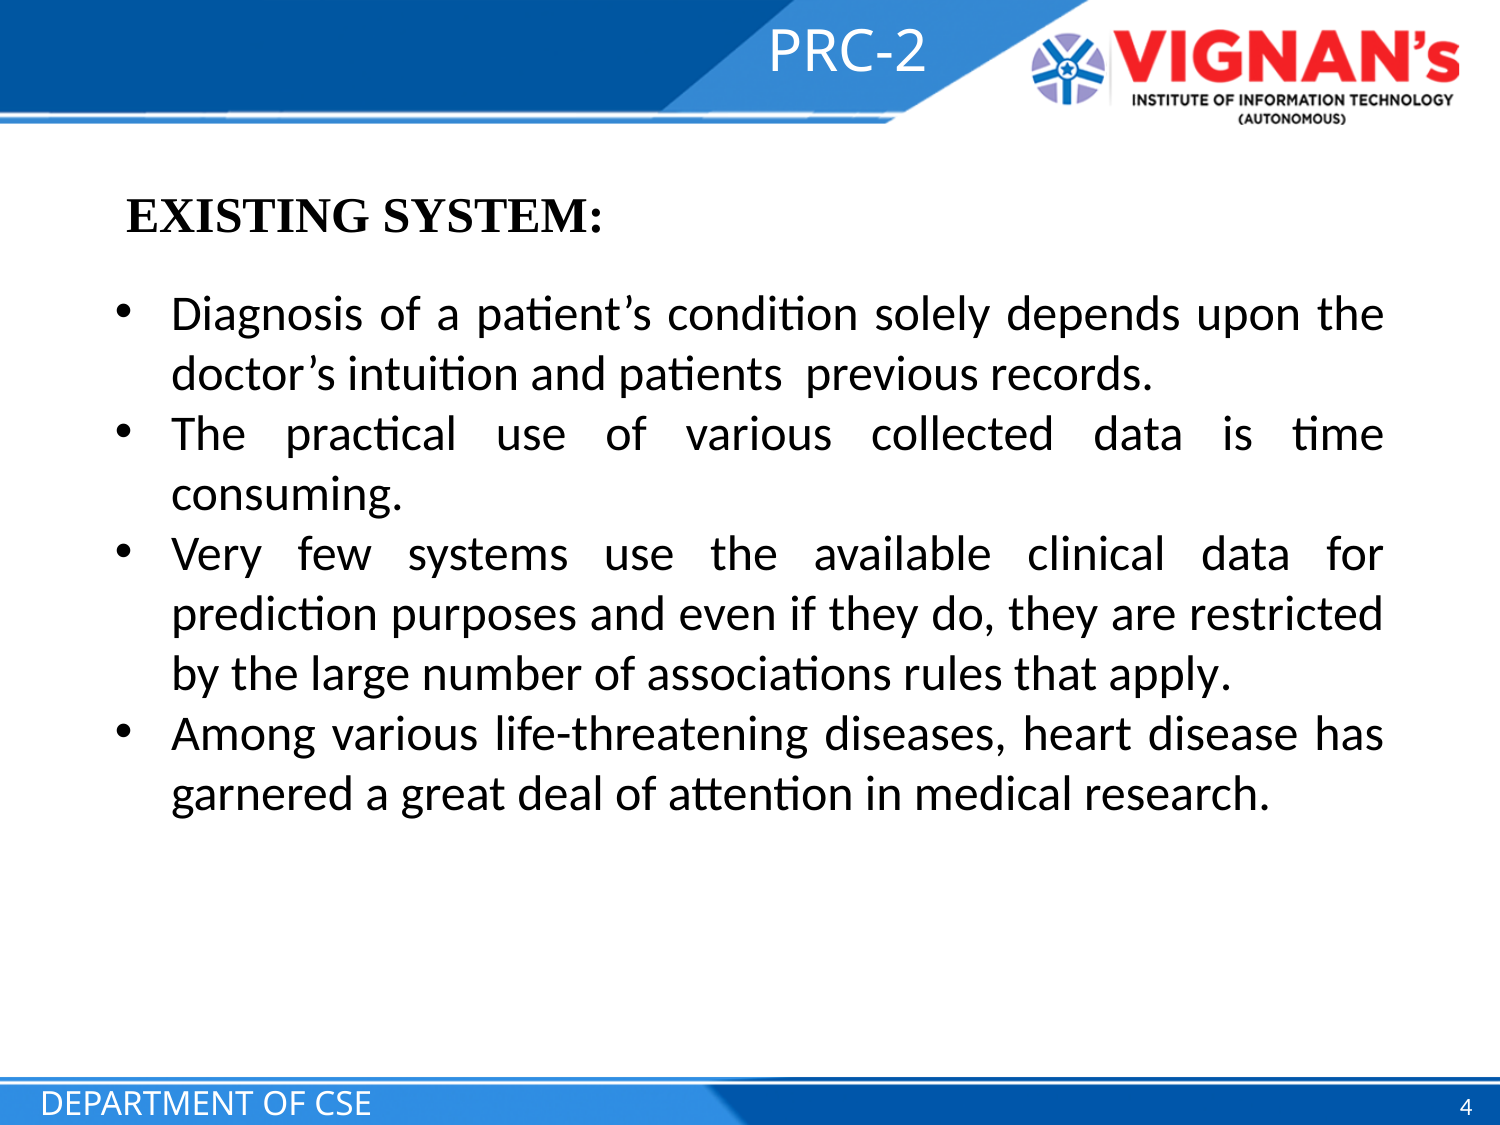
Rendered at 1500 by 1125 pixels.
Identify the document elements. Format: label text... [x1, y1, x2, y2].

text_box PRC-2 [752, 4, 990, 93]
picture [0, 0, 1500, 238]
text_box EXISTING SYSTEM: [99, 174, 1469, 370]
text_box Diagnosis of a patient’s condition solely depends upon the doctor’s intuition and patients previous records. The practical use of various collected data is time consuming. Very few systems use the available clinical data for prediction purposes and even if they do, they are restricted by the large number of associations rules that apply. Among various life-threatening diseases, heart disease has garnered a great deal of attention in medical research. [99, 273, 1400, 889]
picture [0, 924, 1500, 1125]
slide_number 4 [1137, 1080, 1488, 1125]
text_box DEPARTMENT OF CSE [24, 1074, 725, 1125]
